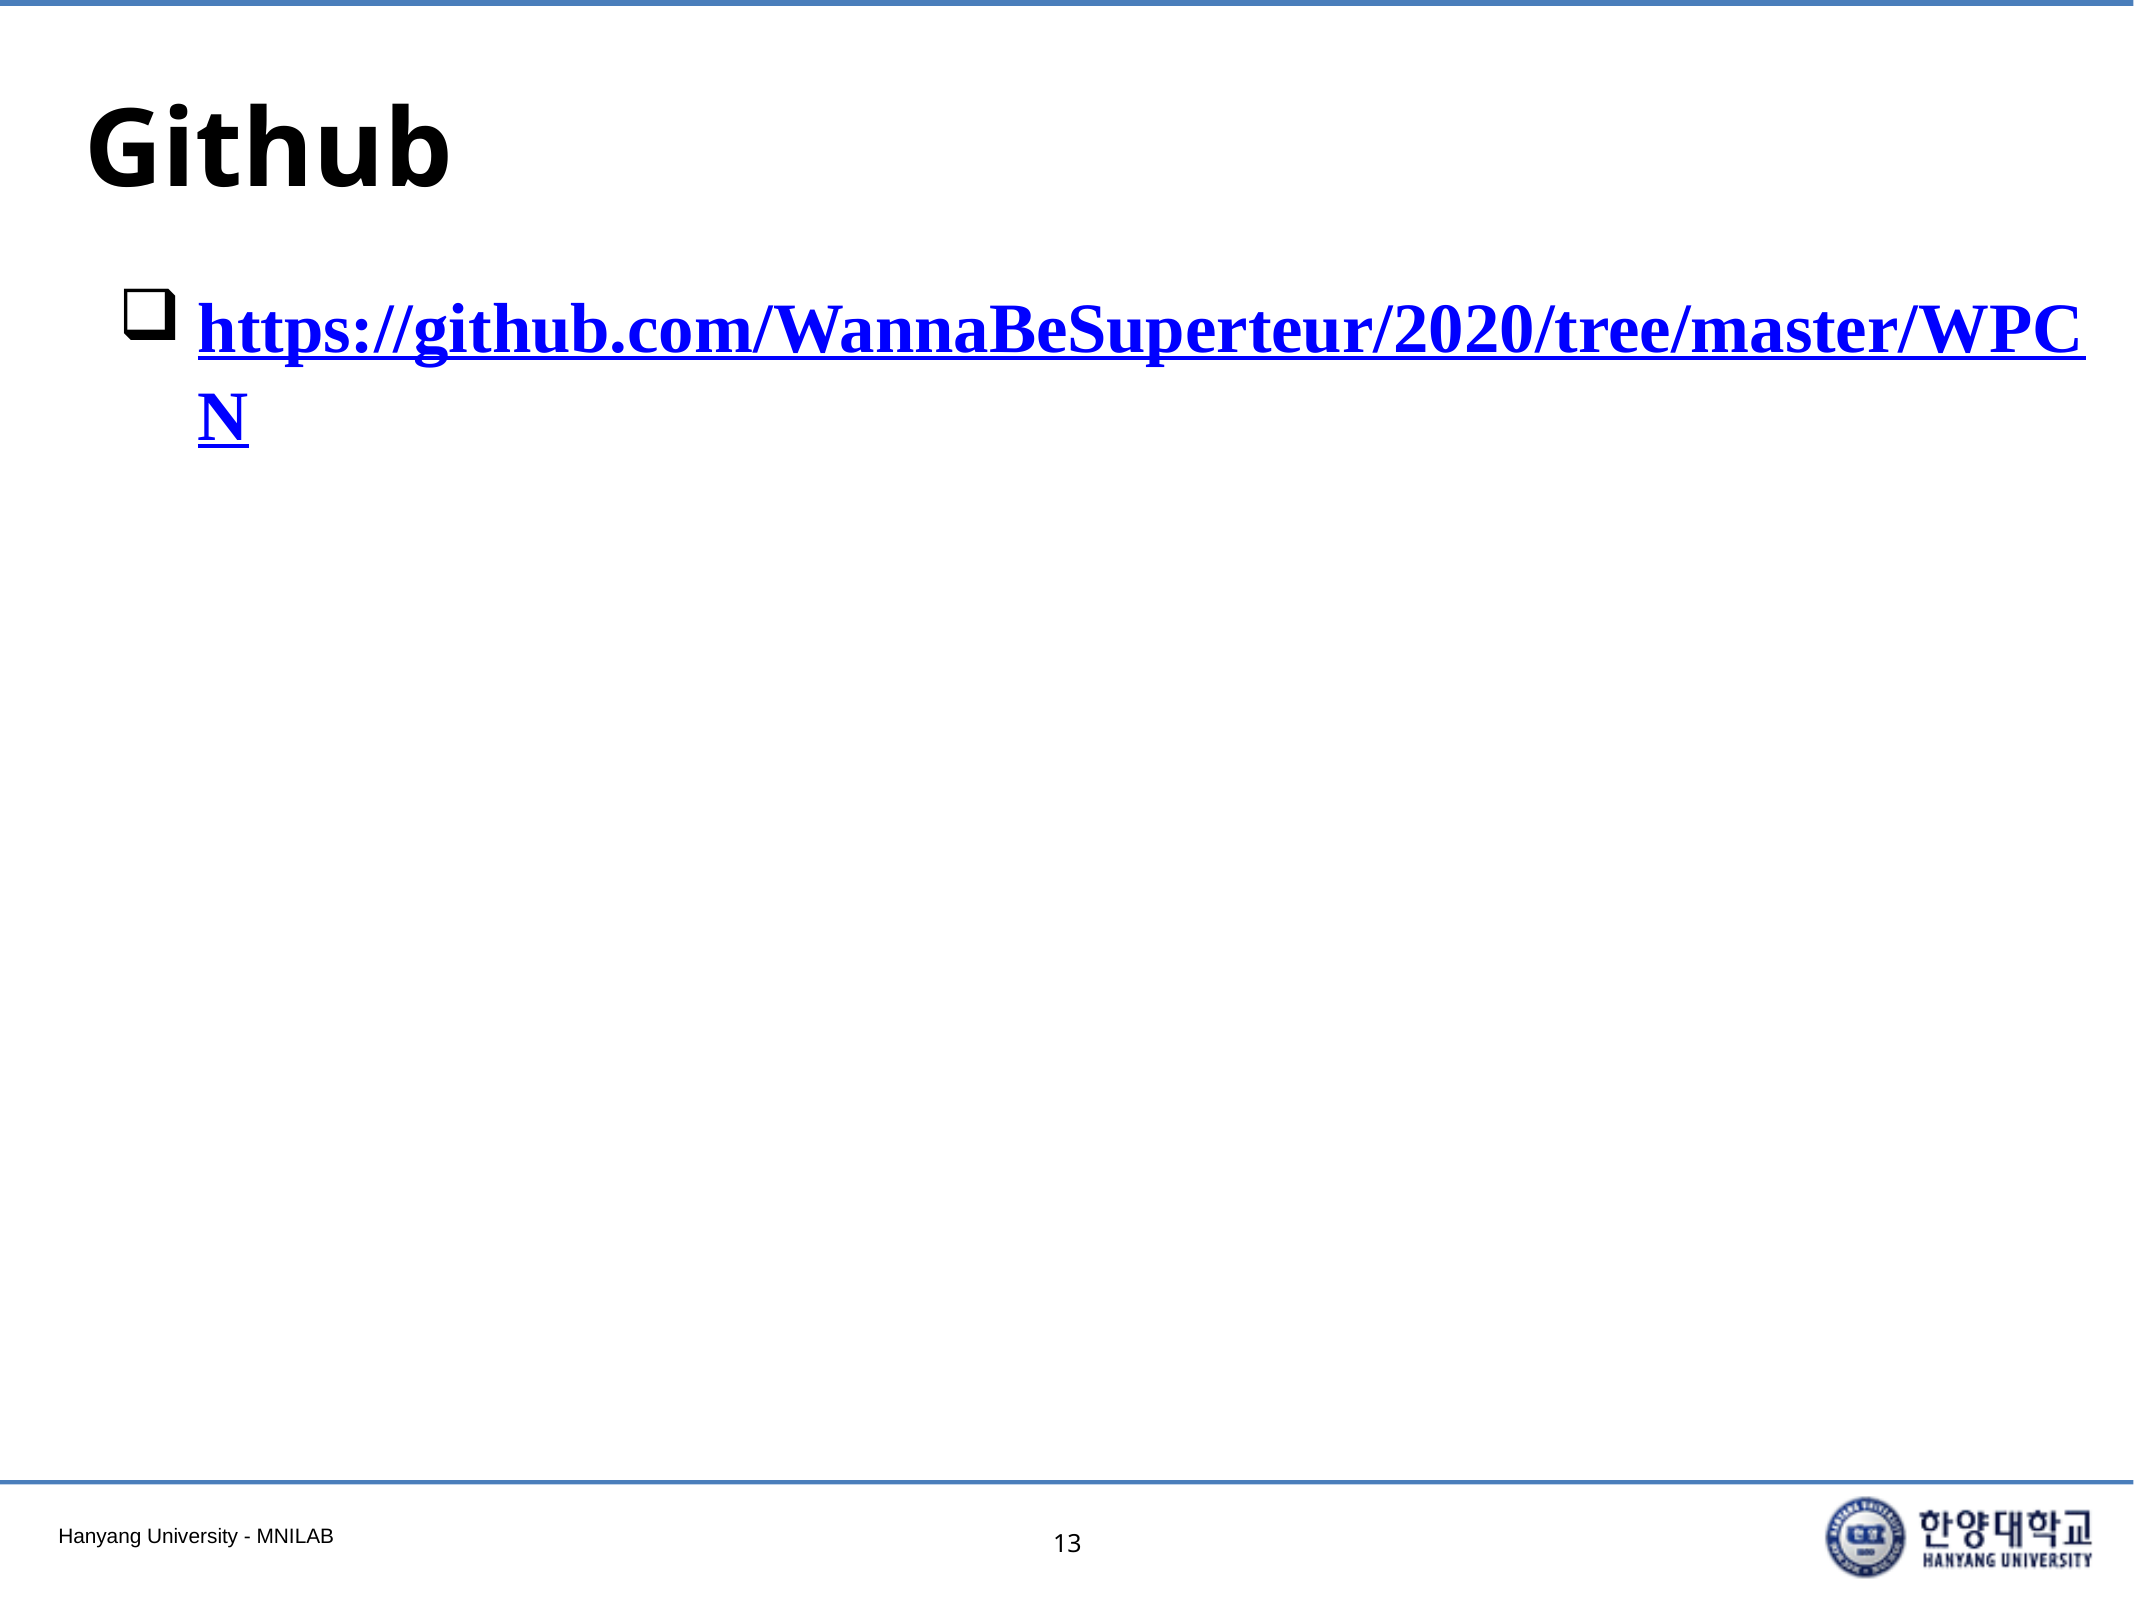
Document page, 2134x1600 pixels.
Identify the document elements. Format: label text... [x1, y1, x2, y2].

slide_number 13 [1037, 1518, 1098, 1567]
title Github [75, 41, 2058, 245]
list https://github.com/WannaBeSuperteur/2020/tree/master/WPCN [109, 255, 2113, 1501]
picture [1797, 1495, 2128, 1581]
